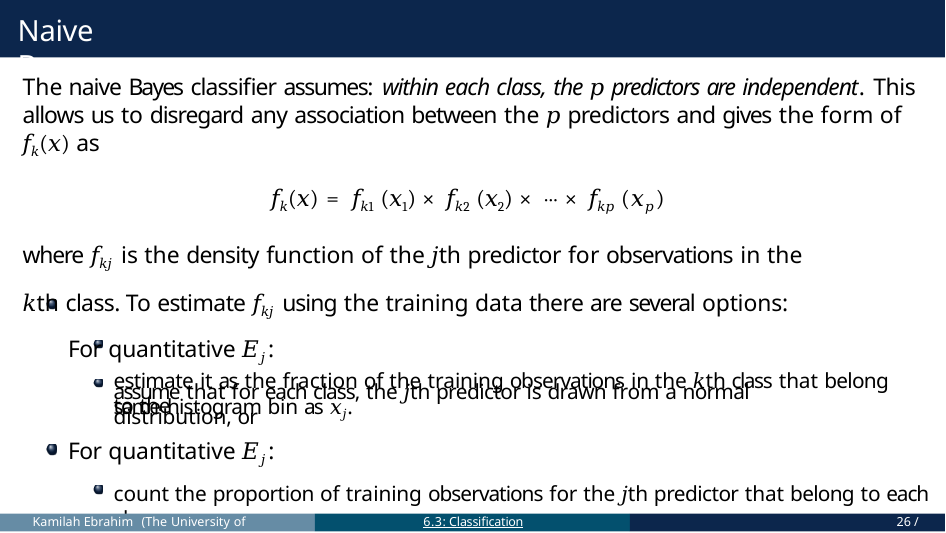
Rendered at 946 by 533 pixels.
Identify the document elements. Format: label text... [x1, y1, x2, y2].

text_box same histogram bin as 𝑥𝑗. For quantitative 𝐸𝑗: count the proportion of training observations for the 𝑗th predictor that belong to each class. [61, 376, 946, 512]
title Naive Bayes [15, 9, 167, 69]
picture [93, 340, 103, 350]
text_box estimate it as the fraction of the training observations in the 𝑘th class that belong to the [111, 364, 891, 376]
picture [93, 379, 103, 389]
picture [45, 299, 58, 311]
picture [45, 444, 58, 456]
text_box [0, 513, 946, 532]
text_box The naive Bayes classifier assumes: within each class, the 𝑝 predictors are independent. This allows us to disregard any association between the 𝑝 predictors and gives the form of 𝑓𝑘(𝑥) as 𝑓𝑘(𝑥) = 𝑓𝑘1 (𝑥1) × 𝑓𝑘2 (𝑥2) × ⋯ × 𝑓𝑘𝑝 (𝑥𝑝) where 𝑓𝑘𝑗 is the density function of the 𝑗th predictor for observations in the 𝑘th class. To estimate 𝑓𝑘𝑗 using the training data there are several options: For quantitative 𝐸𝑗: assume that for each class, the 𝑗th predictor is drawn from a normal distribution, or [12, 69, 930, 429]
picture [93, 485, 103, 495]
